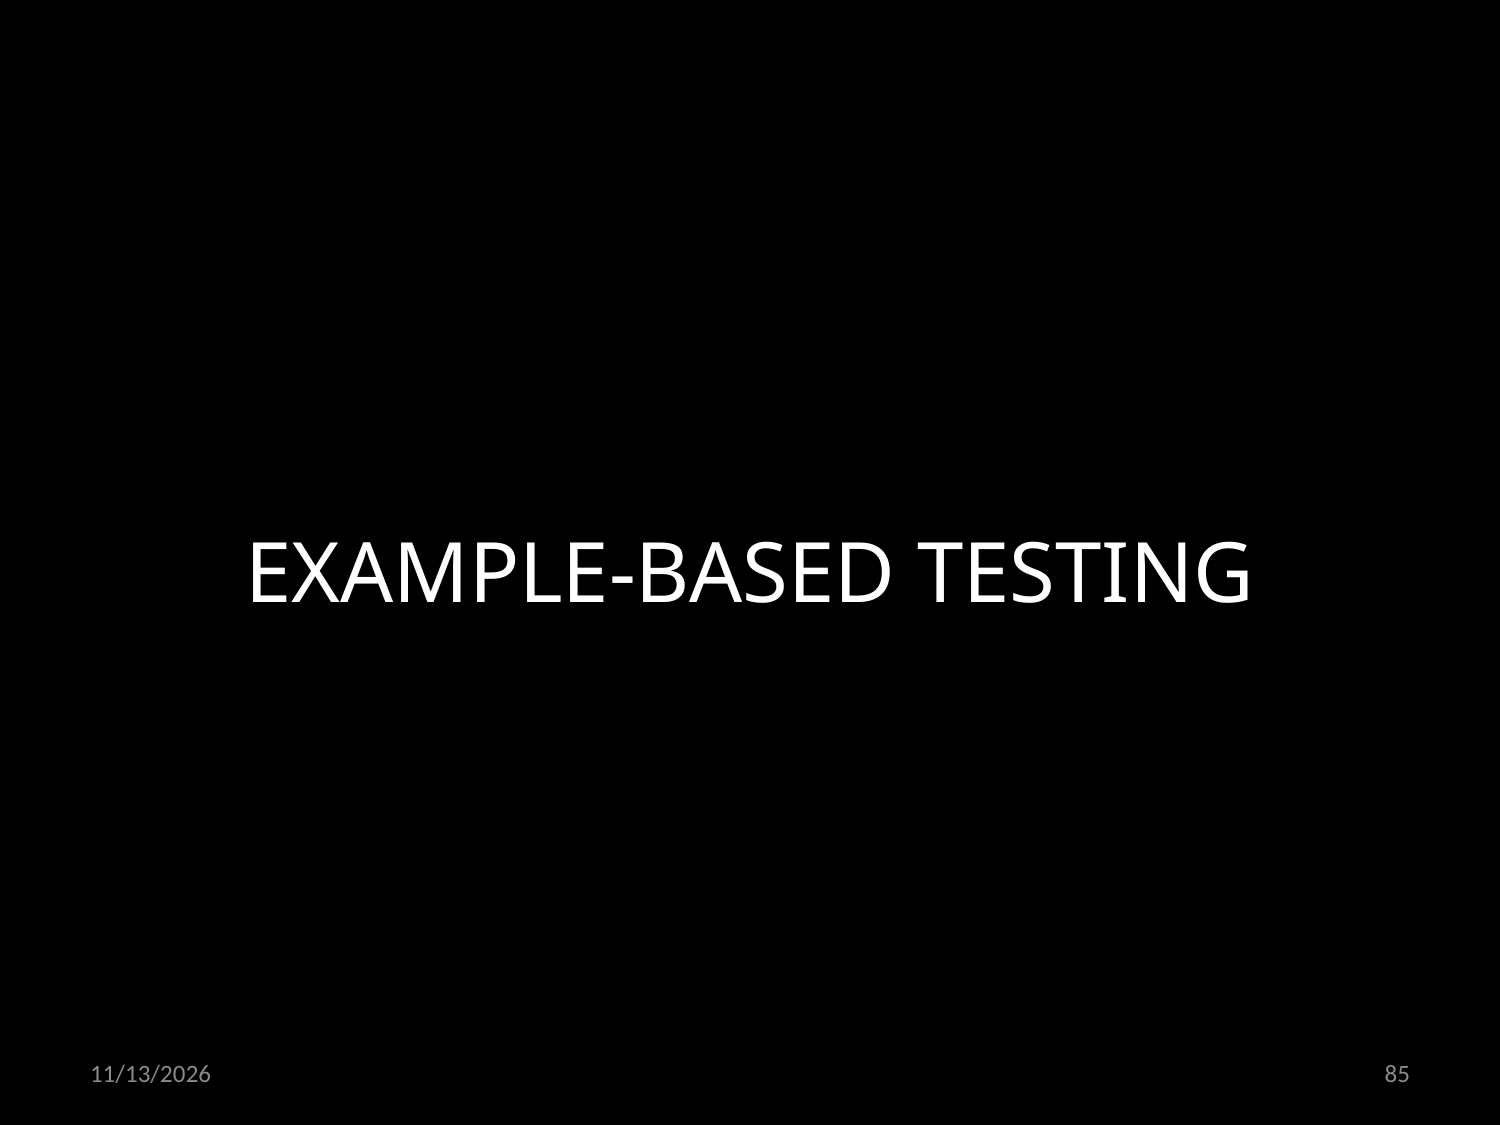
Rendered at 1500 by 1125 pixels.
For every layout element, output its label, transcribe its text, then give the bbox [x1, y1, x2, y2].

slide_number 85 [1074, 1042, 1425, 1103]
list EXAMPLE-BASED TESTING [0, 512, 1500, 614]
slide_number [75, 1042, 425, 1103]
